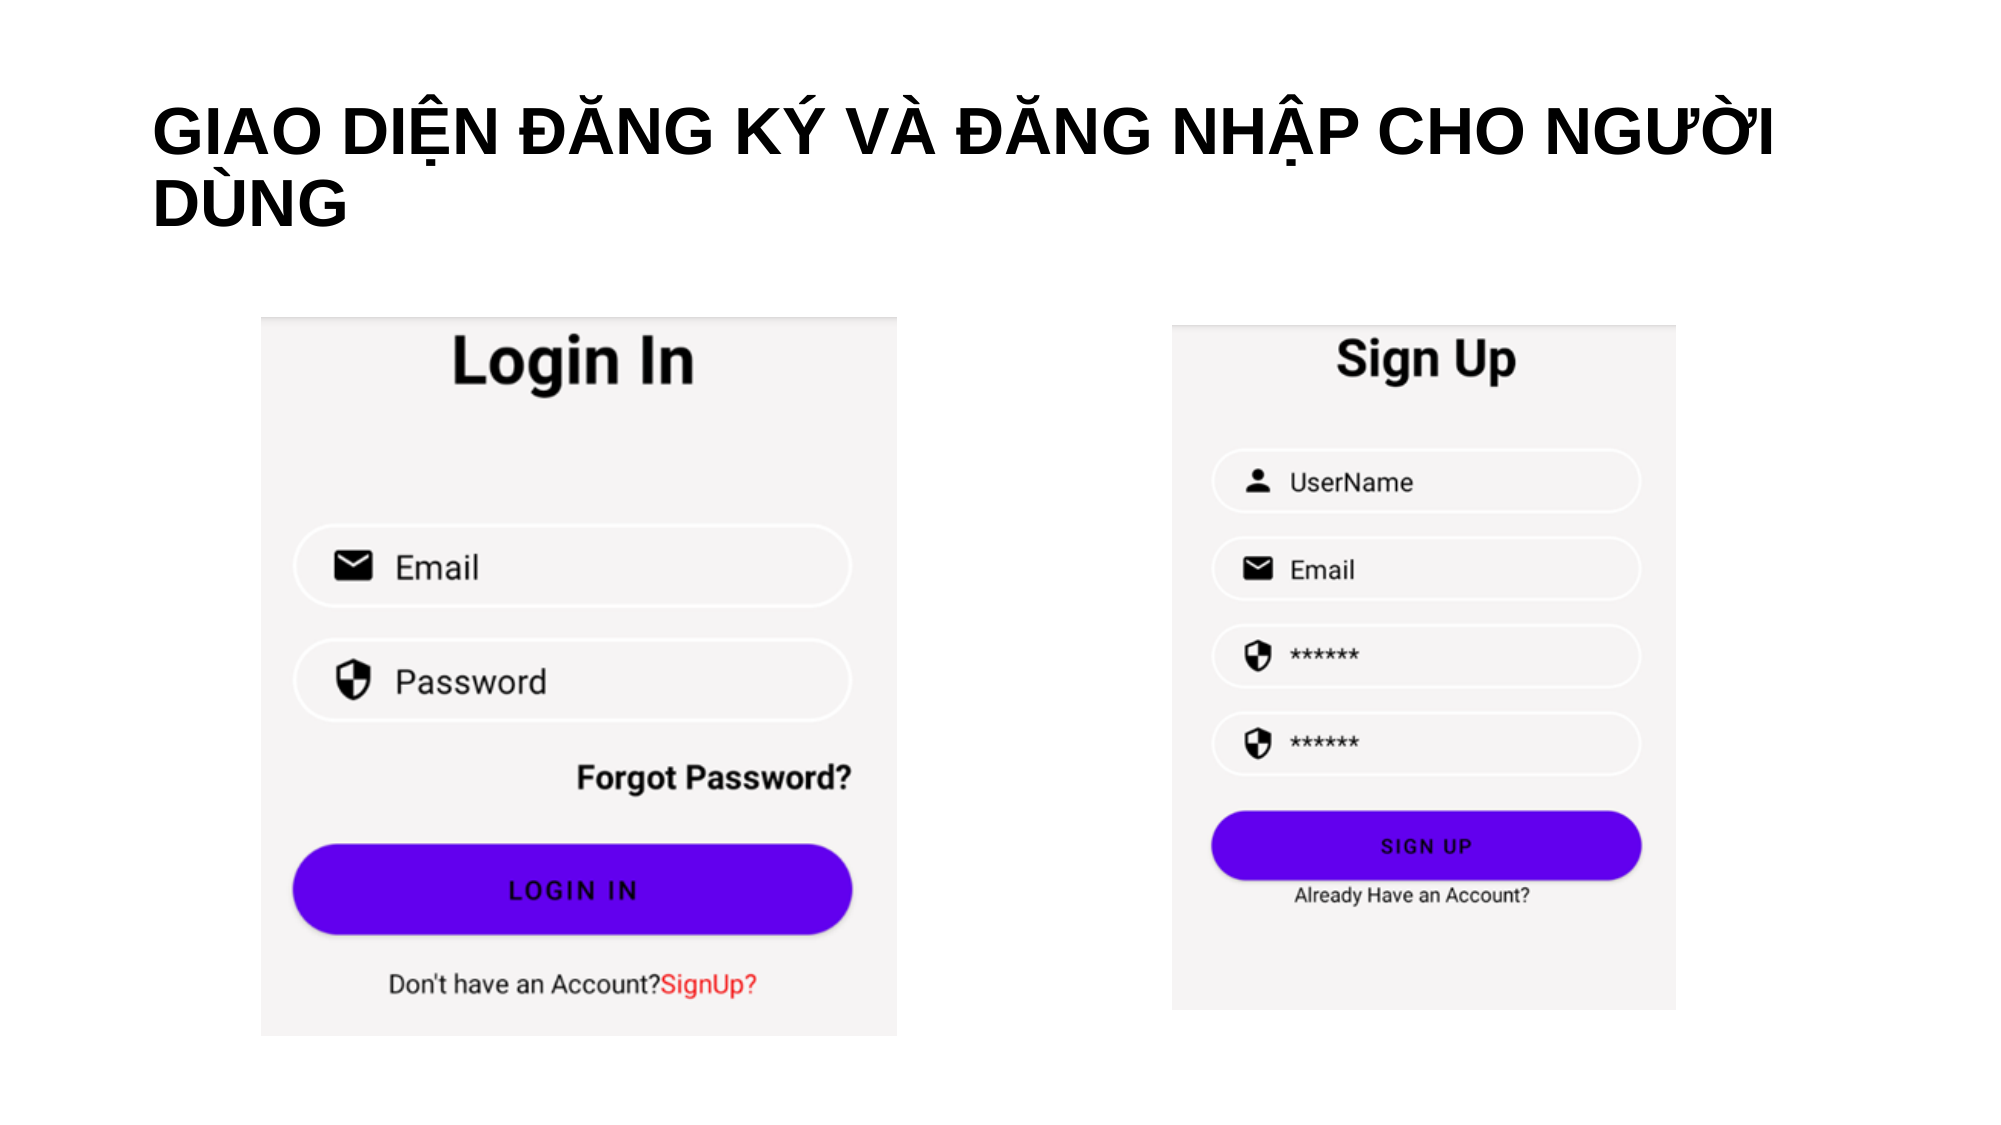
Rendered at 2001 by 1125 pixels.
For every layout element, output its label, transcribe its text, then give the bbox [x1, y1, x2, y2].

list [261, 317, 897, 1036]
picture [1172, 325, 1676, 1010]
title GIAO DIỆN ĐĂNG KÝ VÀ ĐĂNG NHẬP CHO NGƯỜI DÙNG [137, 59, 1863, 278]
